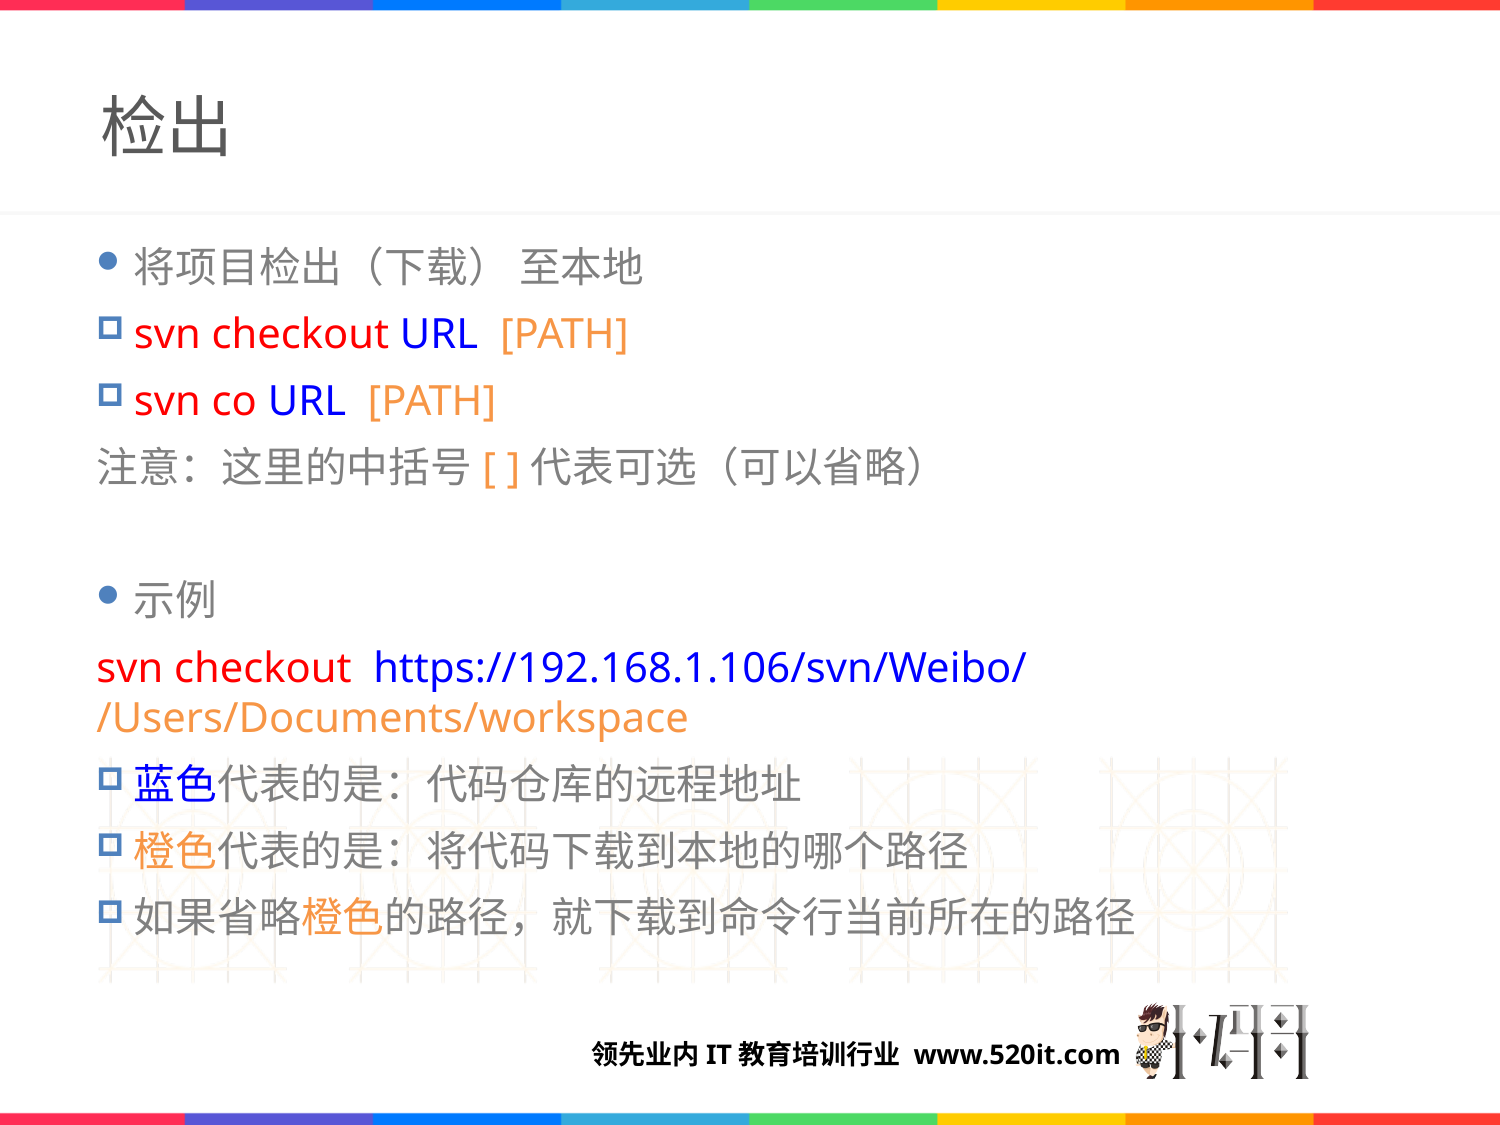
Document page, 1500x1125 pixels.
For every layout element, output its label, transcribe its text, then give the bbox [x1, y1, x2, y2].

picture [0, 215, 1500, 1125]
list 将项目检出（下载） 至本地 svn checkout URL [PATH] svn co URL [PATH] 注意：这里的中括号[ ]代表可选（可以省略） 示例 svn checkout https://192.168.1.106/svn/Weibo/ /Users/Documents/workspace 蓝色代表的是：代码仓库的远程地址 橙色代表的是：将代码下载到本地的哪个路径 如果省略橙色的路径，就下载到命令行当前所在的路径 [81, 233, 1416, 1044]
picture [0, 0, 1500, 211]
title 检出 [85, 77, 1419, 214]
